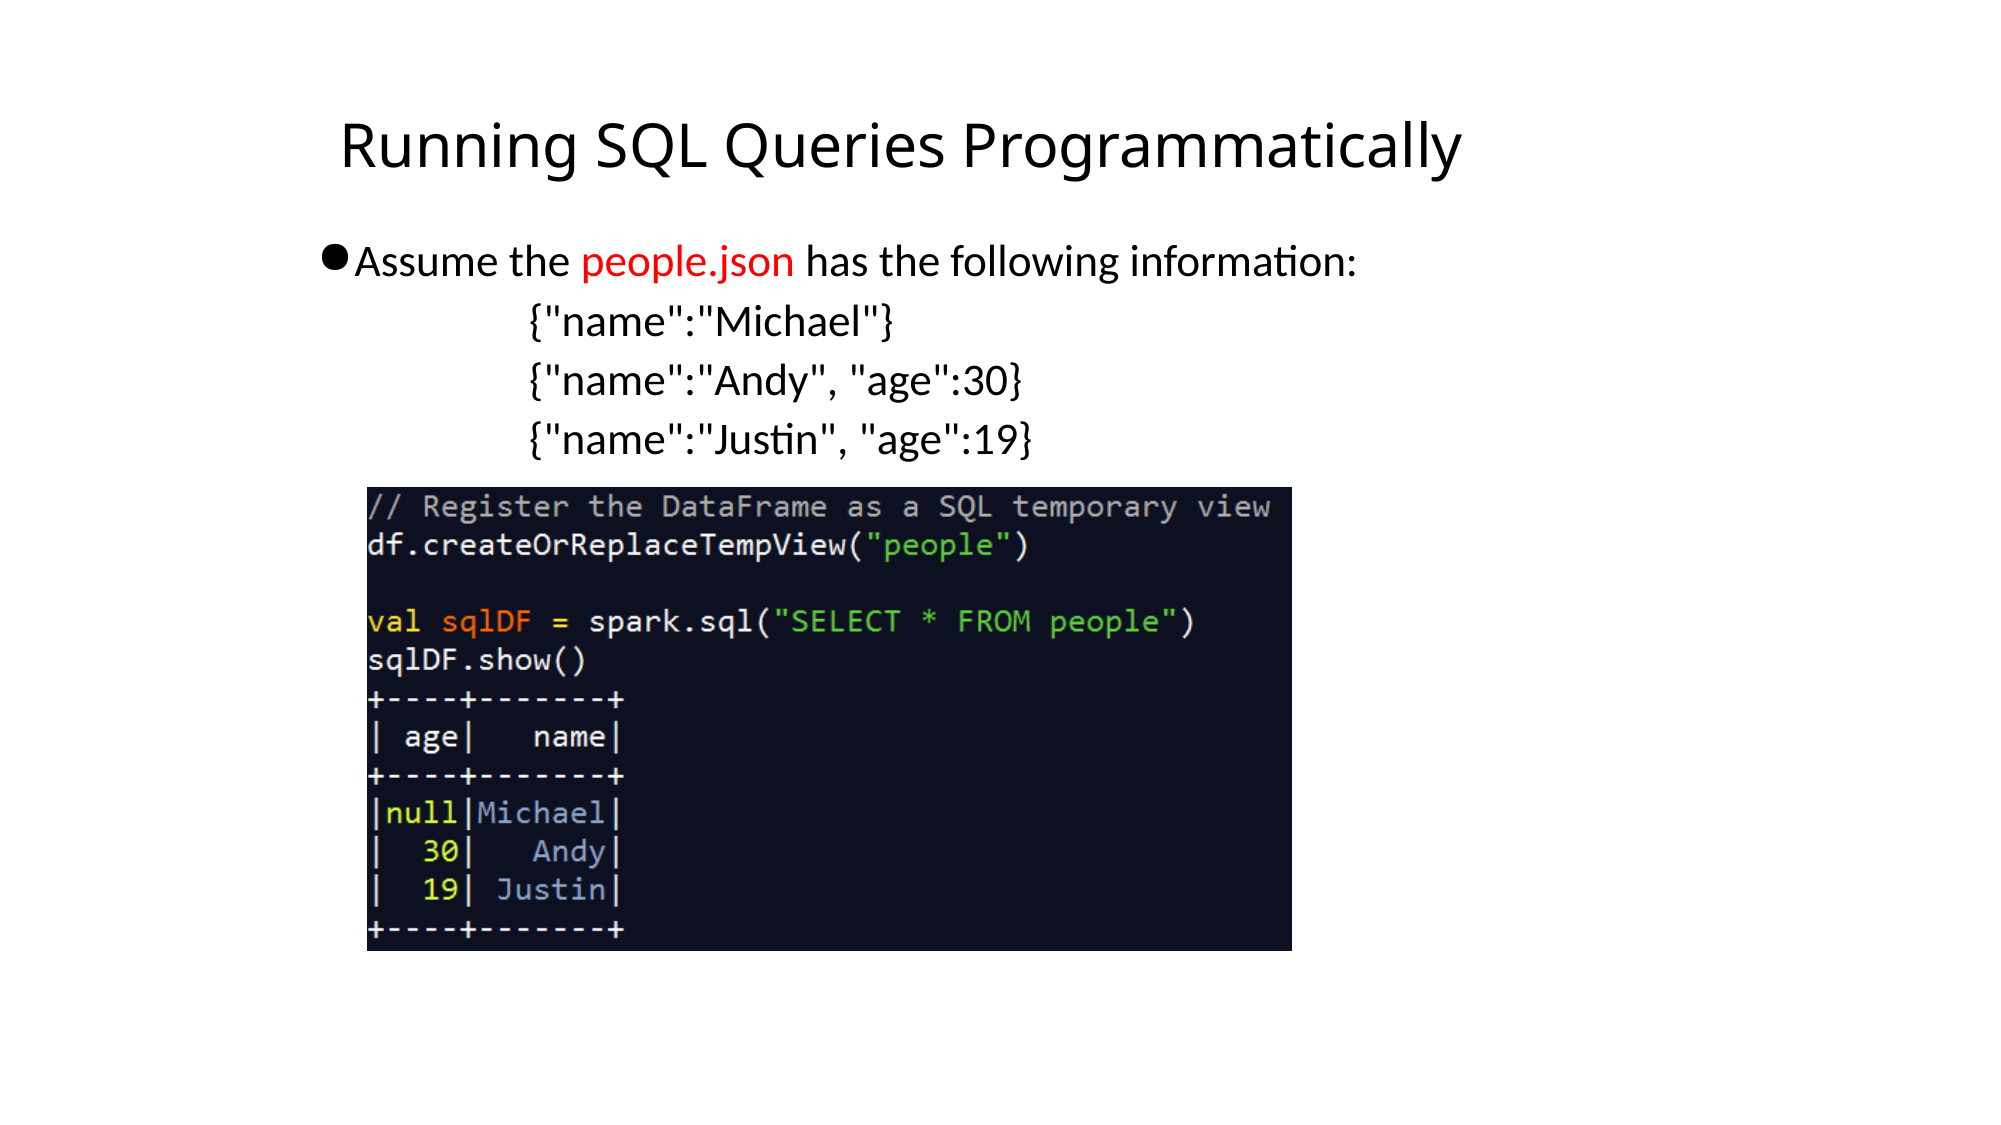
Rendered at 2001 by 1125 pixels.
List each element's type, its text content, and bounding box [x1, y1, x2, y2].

title Running SQL Queries Programmatically [324, 90, 1661, 205]
picture [367, 487, 1292, 951]
list Assume the people.json has the following information: {"name":"Michael"} {"name":"Andy", "age":30} {"name":"Justin", "age":19} [302, 230, 1720, 1112]
